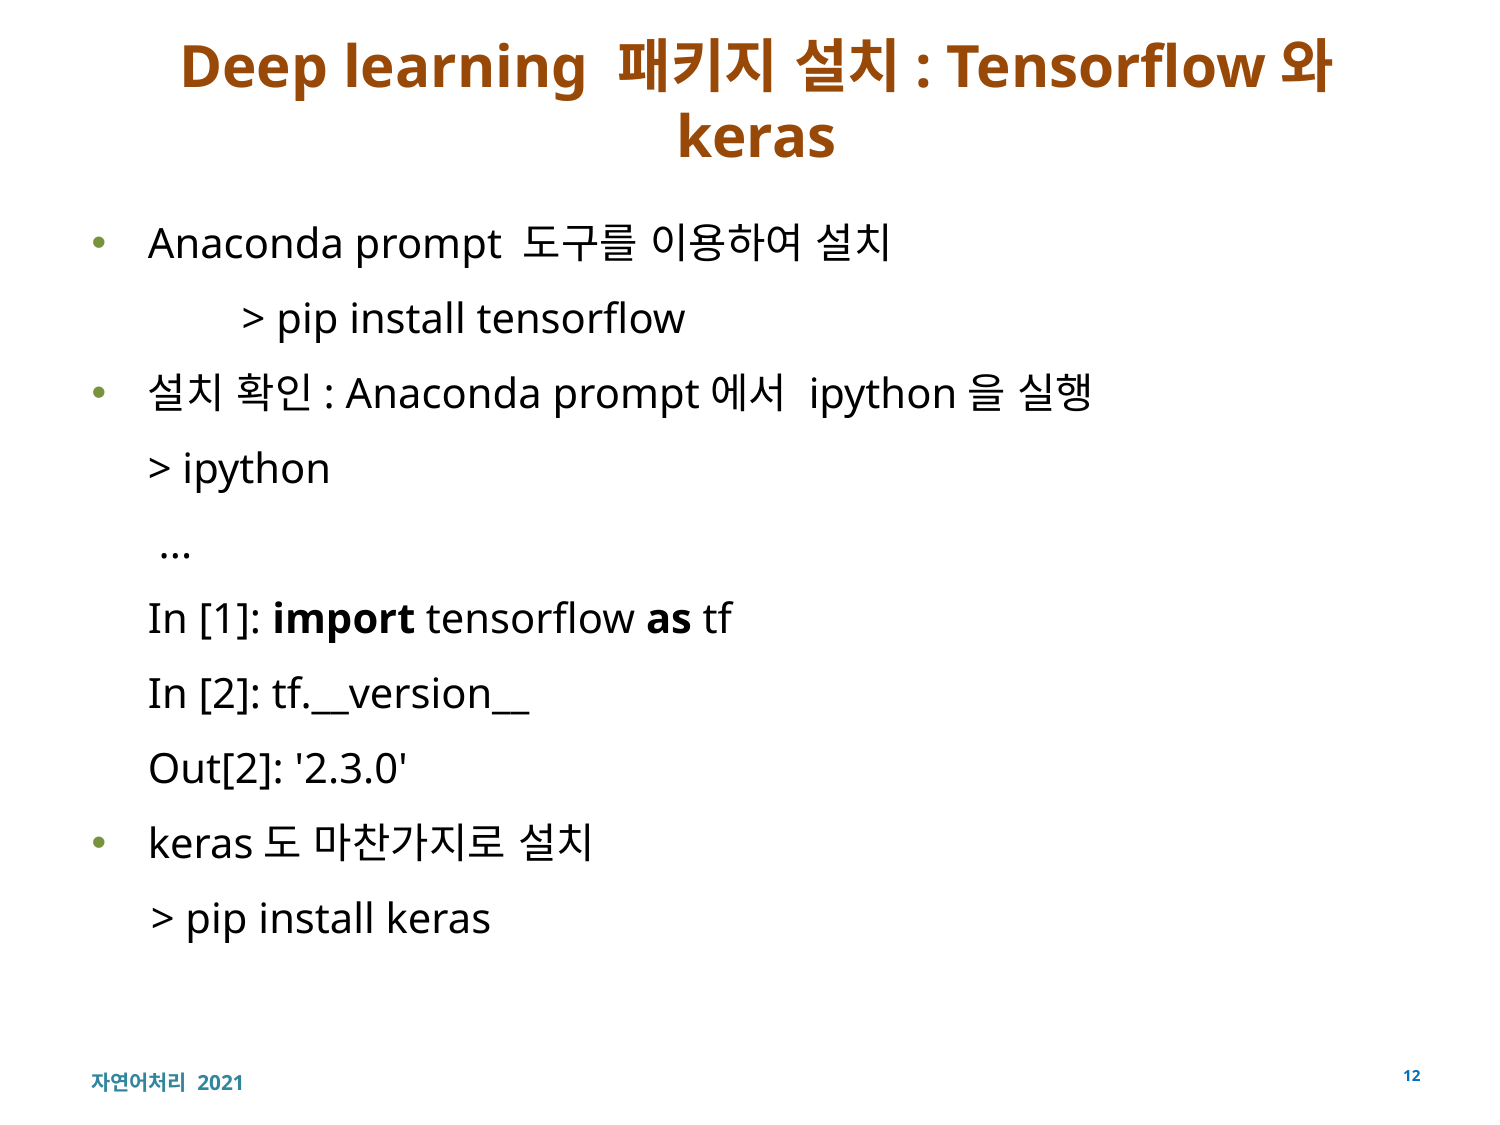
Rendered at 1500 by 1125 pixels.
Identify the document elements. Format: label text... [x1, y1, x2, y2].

list Anaconda prompt 도구를 이용하여 설치 > pip install tensorflow 설치 확인: Anaconda prompt에서 ipython을 실행 > ipython ... In [1]: import tensorflow as tf In [2]: tf.__version__ Out[2]: '2.3.0' keras도 마찬가지로 설치 > pip install keras [76, 184, 1436, 1024]
title Deep learning 패키지 설치: Tensorflow와 keras [76, 54, 1437, 145]
